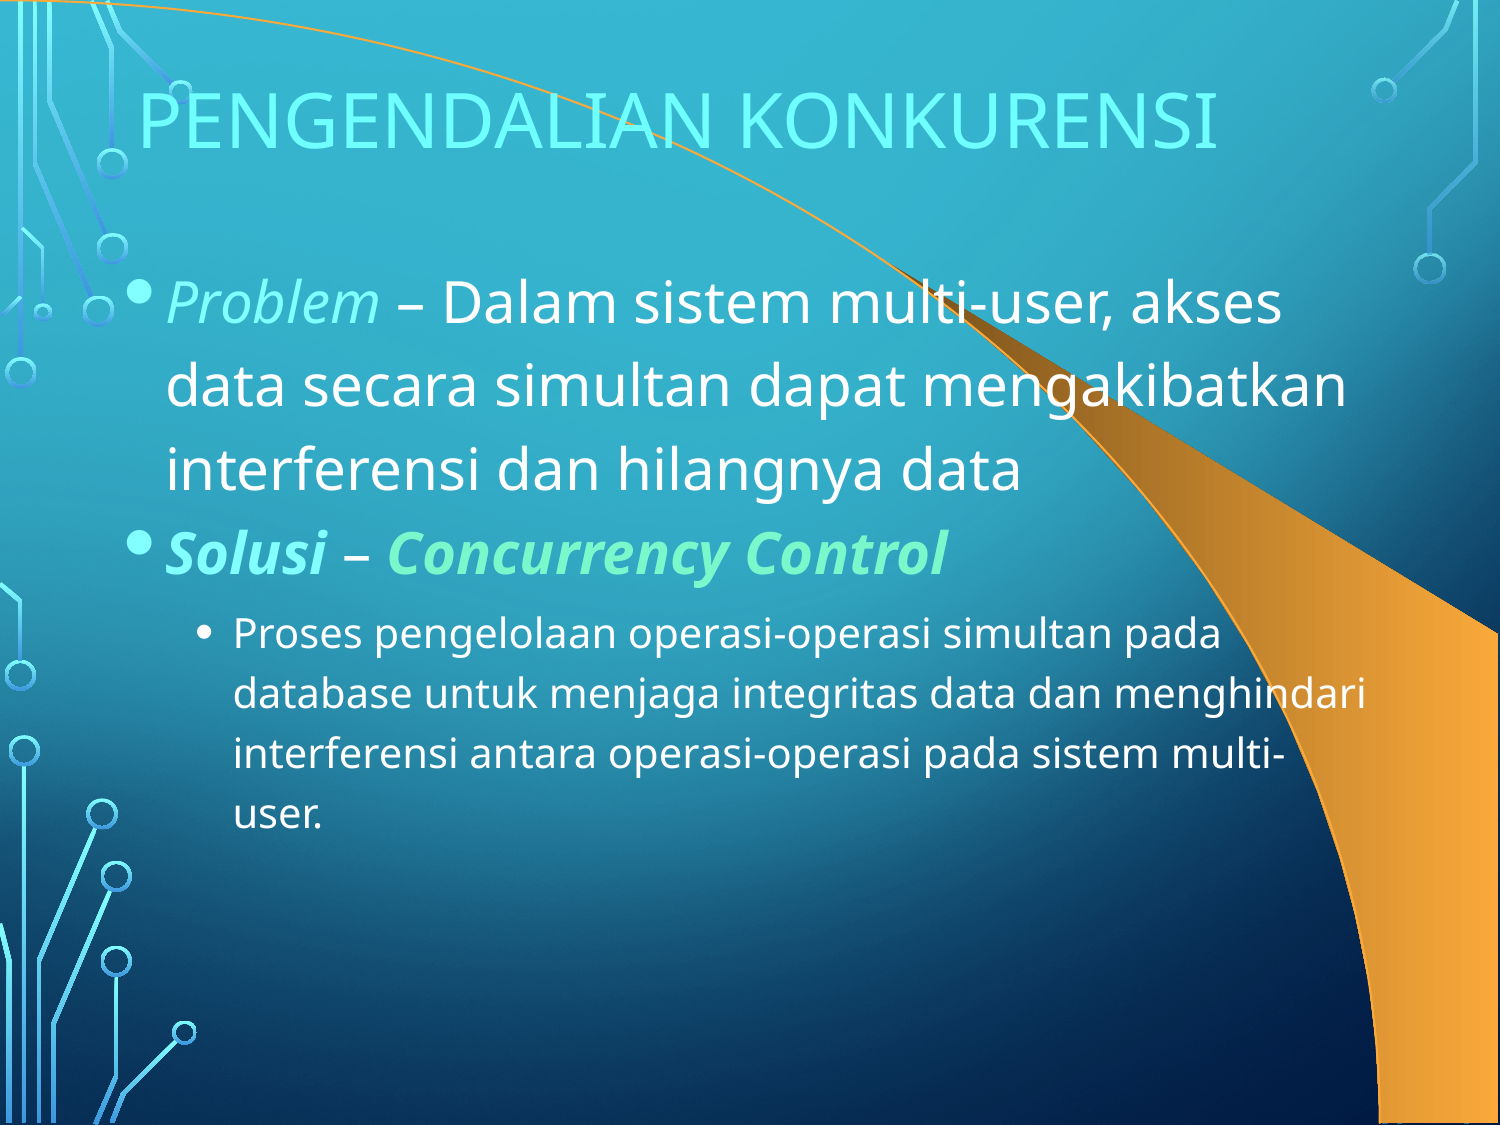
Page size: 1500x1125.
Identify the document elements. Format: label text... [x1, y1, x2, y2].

title Pengendalian Konkurensi [112, 75, 1388, 173]
list Problem – Dalam sistem multi-user, akses data secara simultan dapat mengakibatkan interferensi dan hilangnya data Solusi – Concurrency Control Proses pengelolaan operasi-operasi simultan pada database untuk menjaga integritas data dan menghindari interferensi antara operasi-operasi pada sistem multi-user. [112, 243, 1388, 963]
